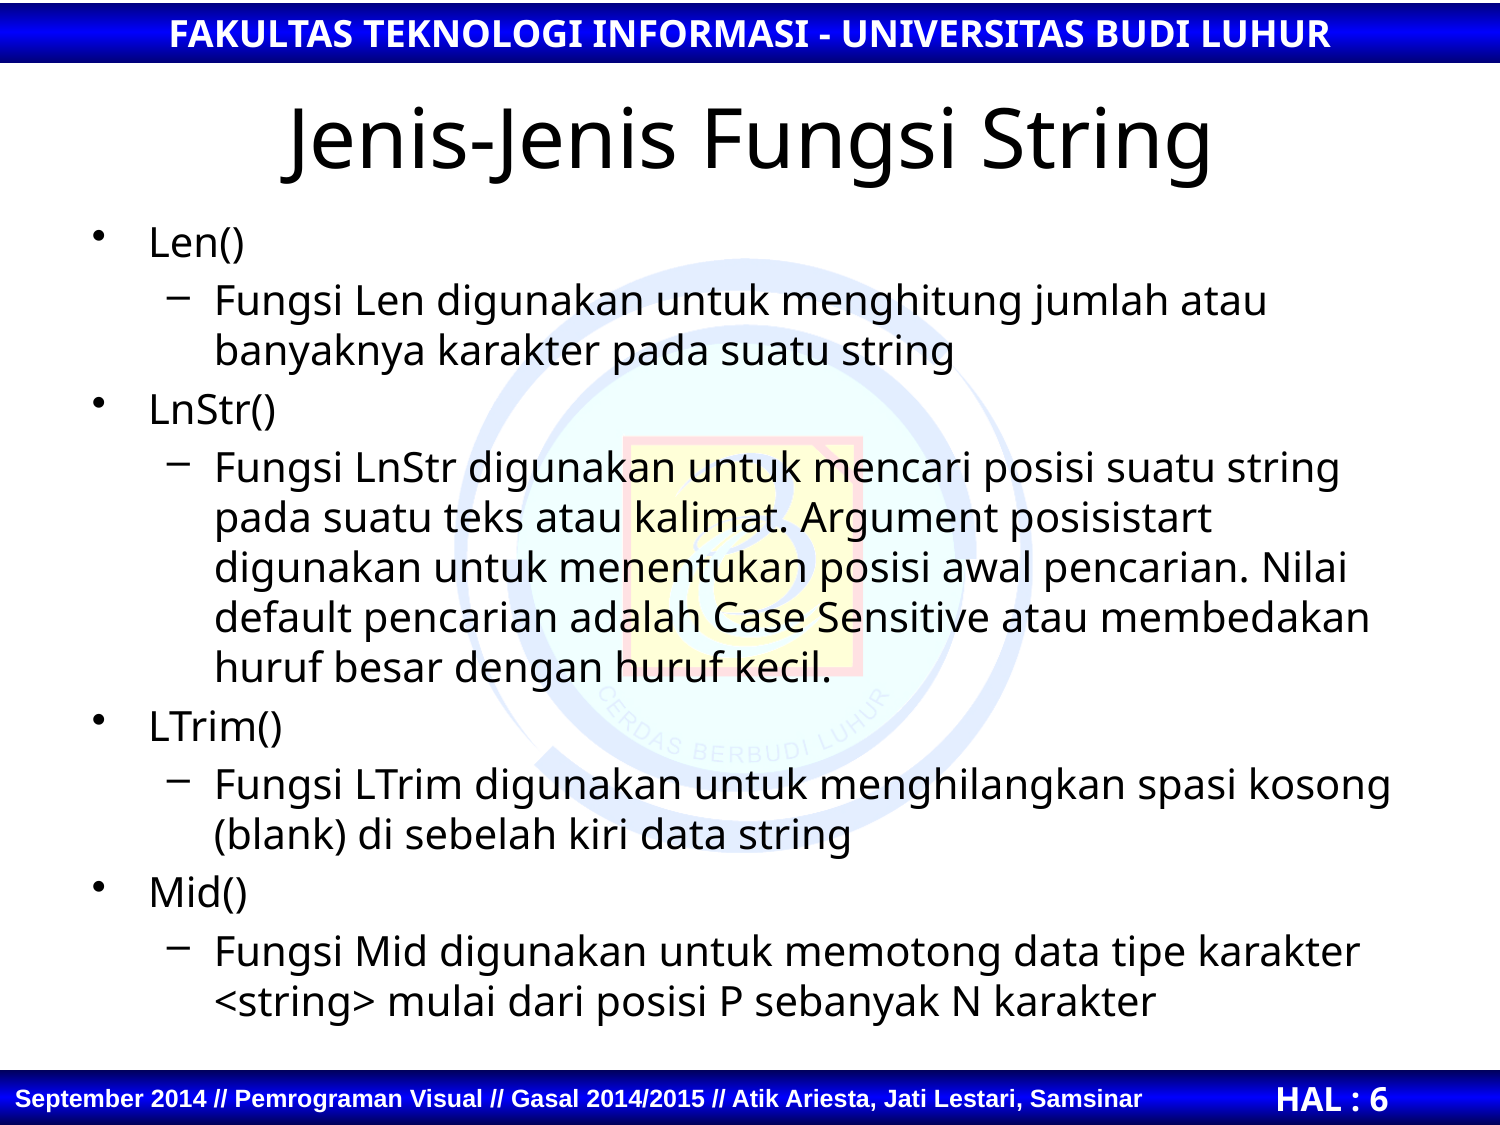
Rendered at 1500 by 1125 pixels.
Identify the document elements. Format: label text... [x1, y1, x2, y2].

list Len() Fungsi Len digunakan untuk menghitung jumlah atau banyaknya karakter pada suatu string LnStr() Fungsi LnStr digunakan untuk mencari posisi suatu string pada suatu teks atau kalimat. Argument posisistart digunakan untuk menentukan posisi awal pencarian. Nilai default pencarian adalah Case Sensitive atau membedakan huruf besar dengan huruf kecil. LTrim() Fungsi LTrim digunakan untuk menghilangkan spasi kosong (blank) di sebelah kiri data string Mid() Fungsi Mid digunakan untuk memotong data tipe karakter <string> mulai dari posisi P sebanyak N karakter [76, 208, 1428, 1012]
title Jenis-Jenis Fungsi String [76, 74, 1428, 197]
